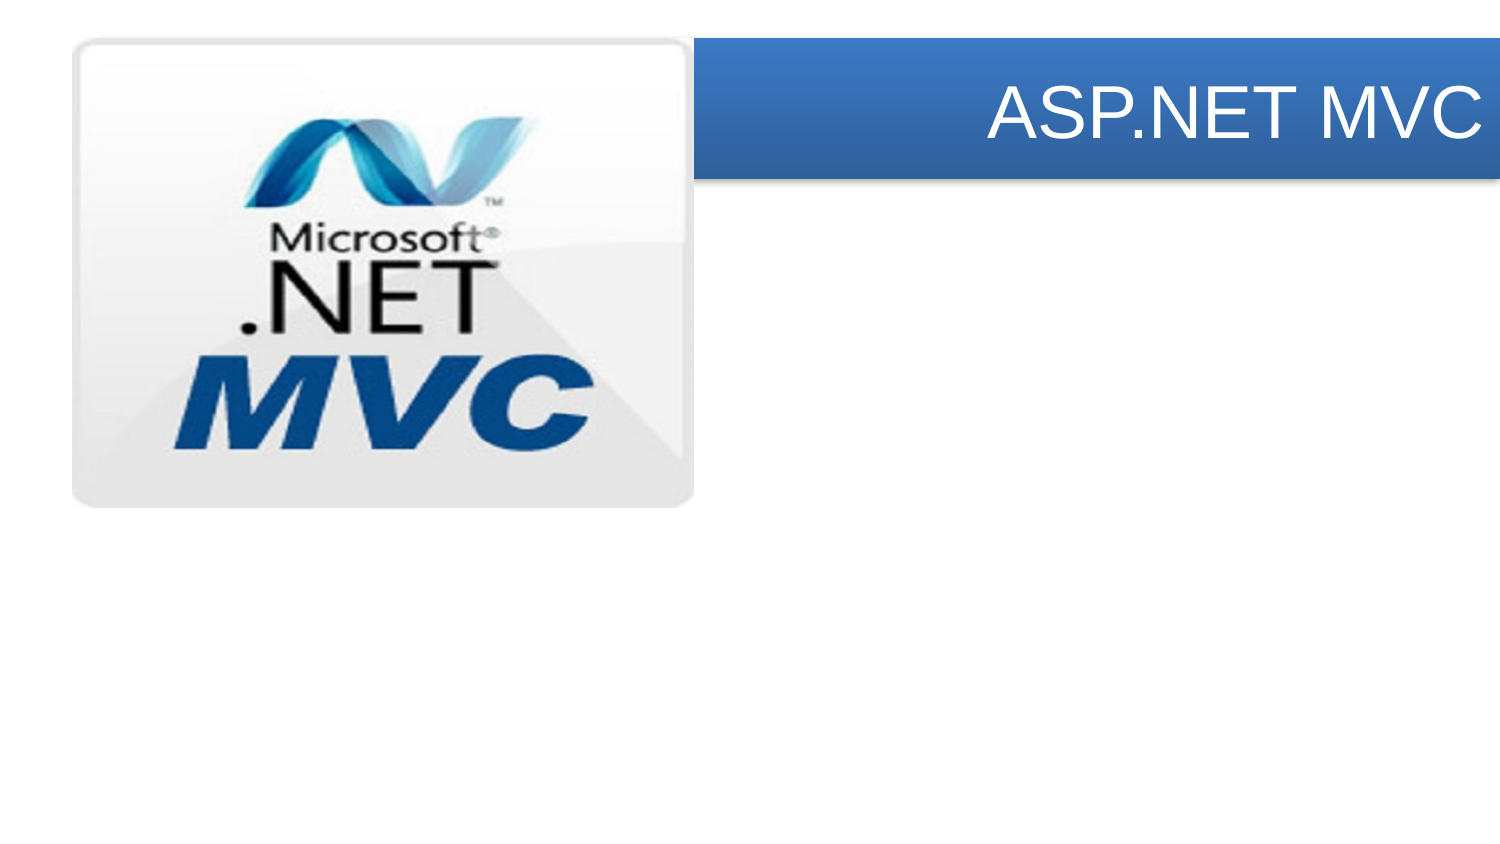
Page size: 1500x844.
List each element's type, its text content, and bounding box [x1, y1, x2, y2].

text_box ASP.NET MVC [696, 38, 1500, 179]
picture [71, 38, 694, 508]
